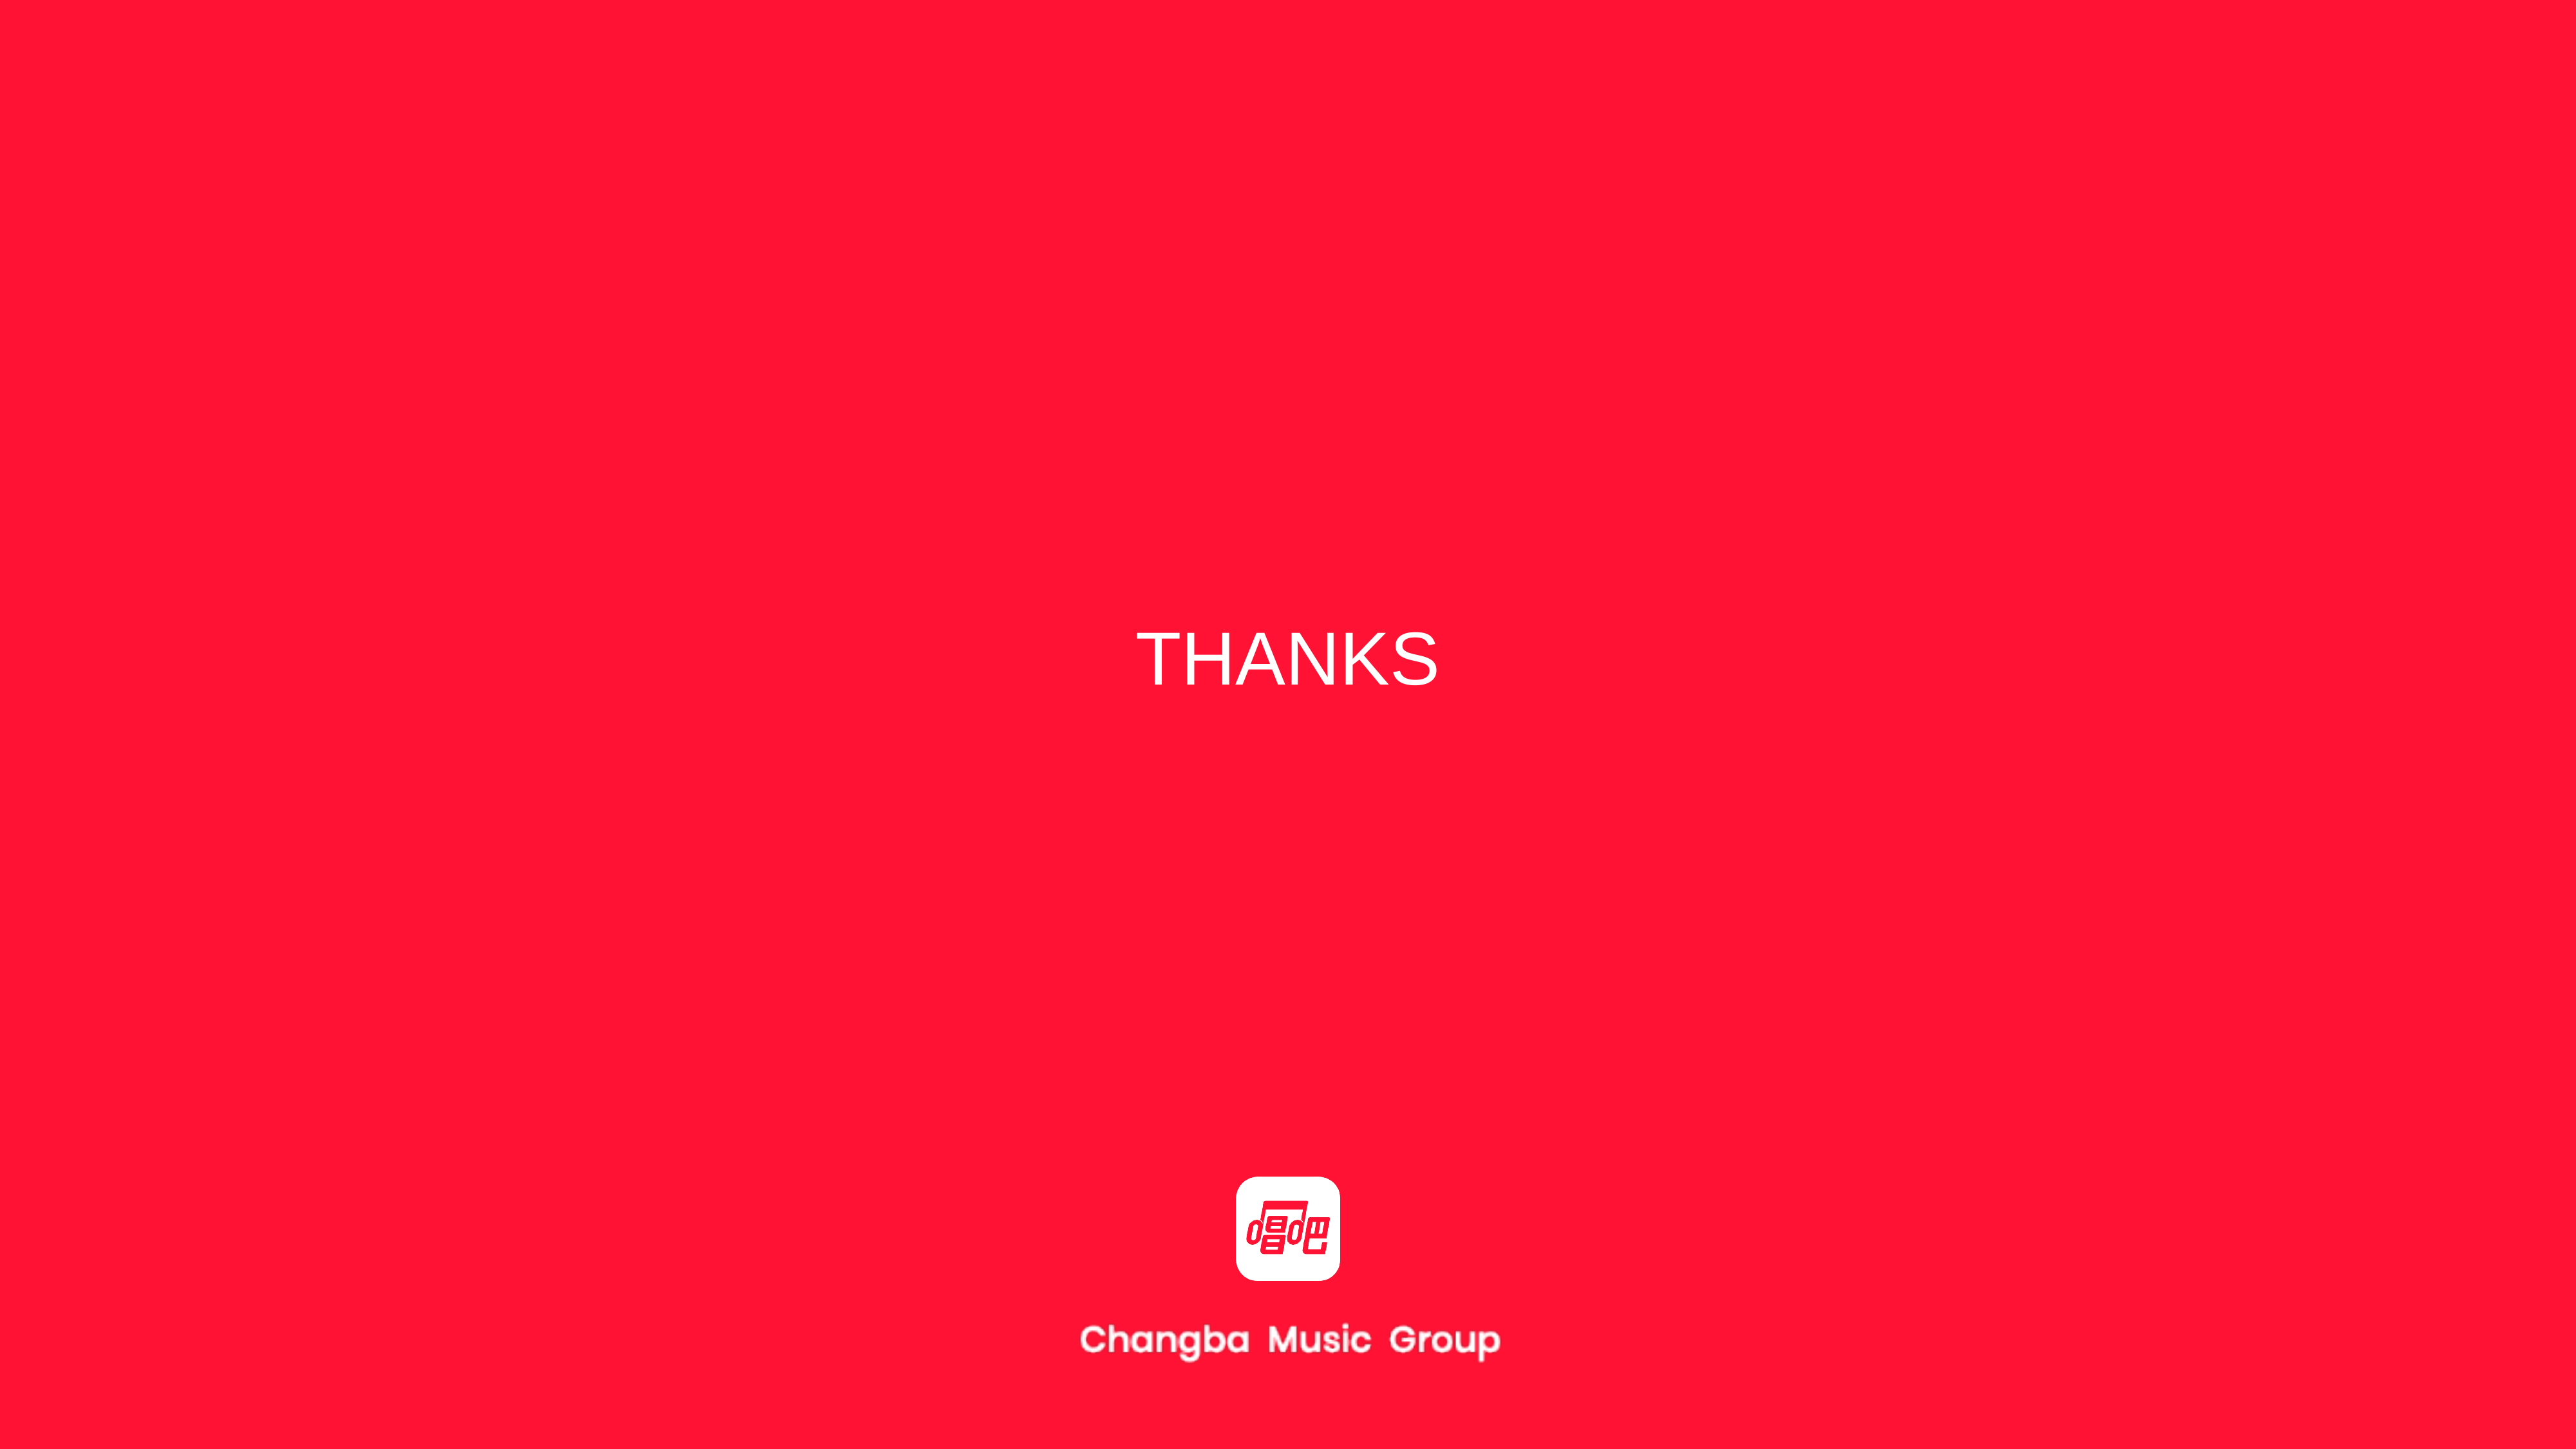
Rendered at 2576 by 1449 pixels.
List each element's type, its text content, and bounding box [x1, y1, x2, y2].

picture [1236, 1177, 1340, 1282]
picture [1072, 1312, 1504, 1375]
text_box THANKS [1130, 604, 1446, 705]
